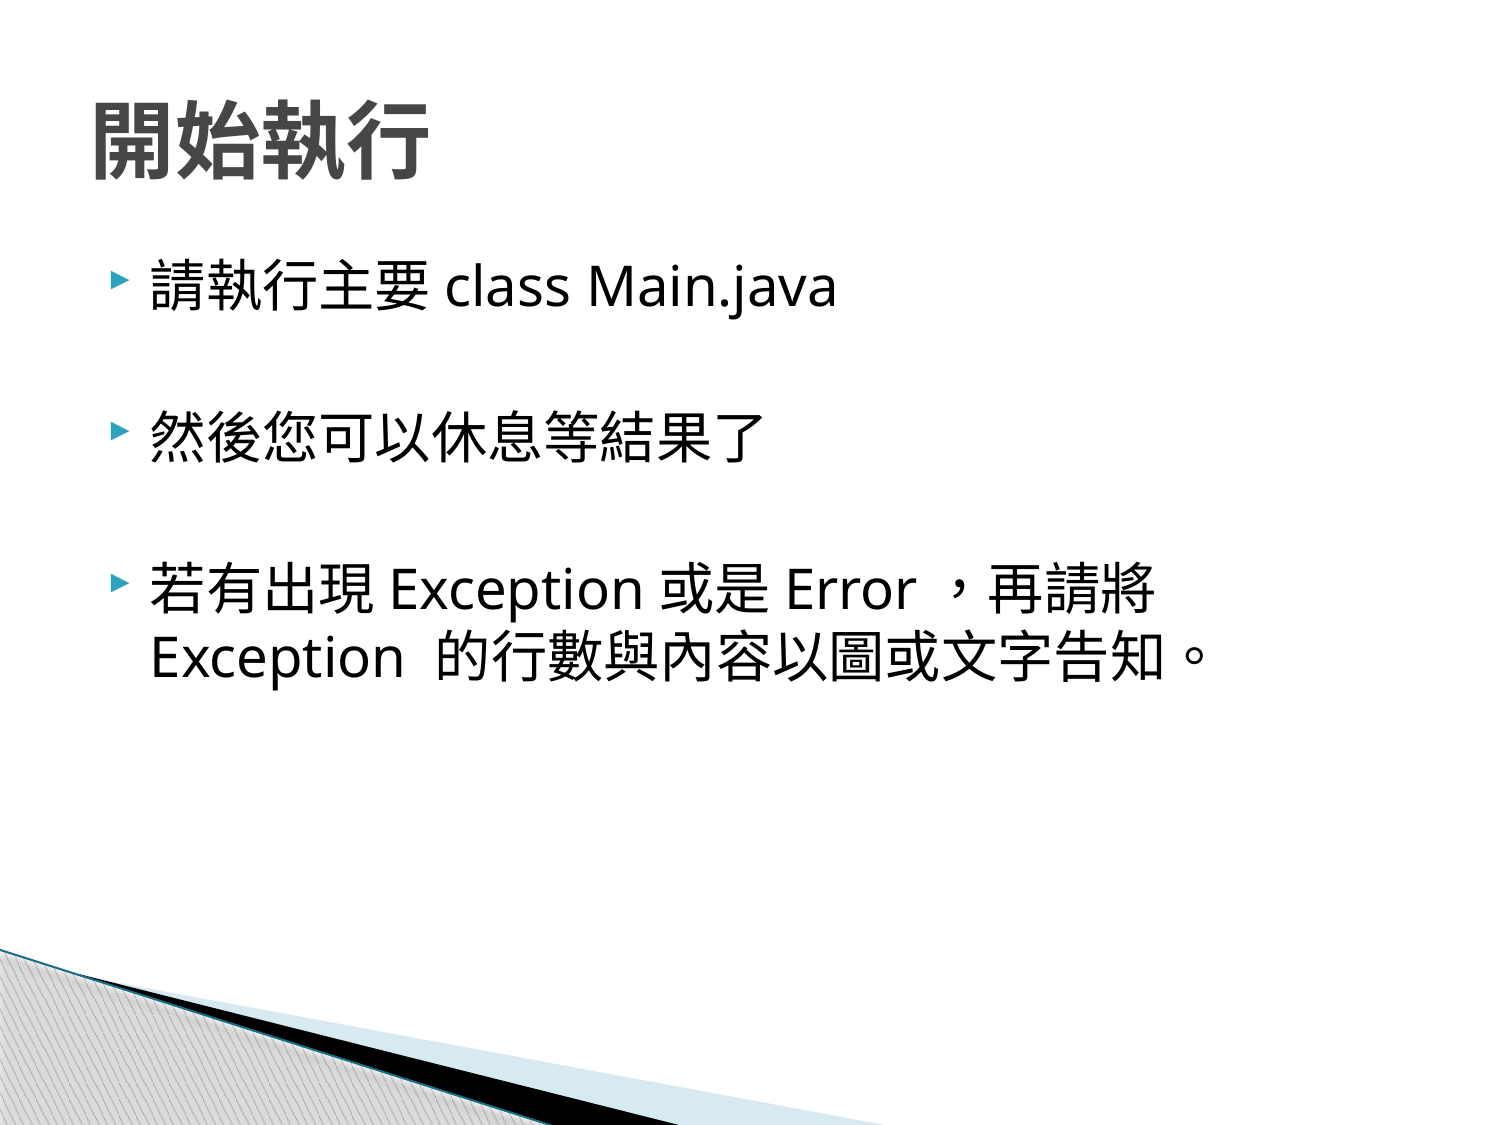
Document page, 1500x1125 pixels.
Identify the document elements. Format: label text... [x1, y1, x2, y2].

list 請執行主要class Main.java 然後您可以休息等結果了 若有出現Exception或是Error，再請將 Exception 的行數與內容以圖或文字告知。 [75, 243, 1425, 986]
title 開始執行 [75, 45, 1425, 233]
